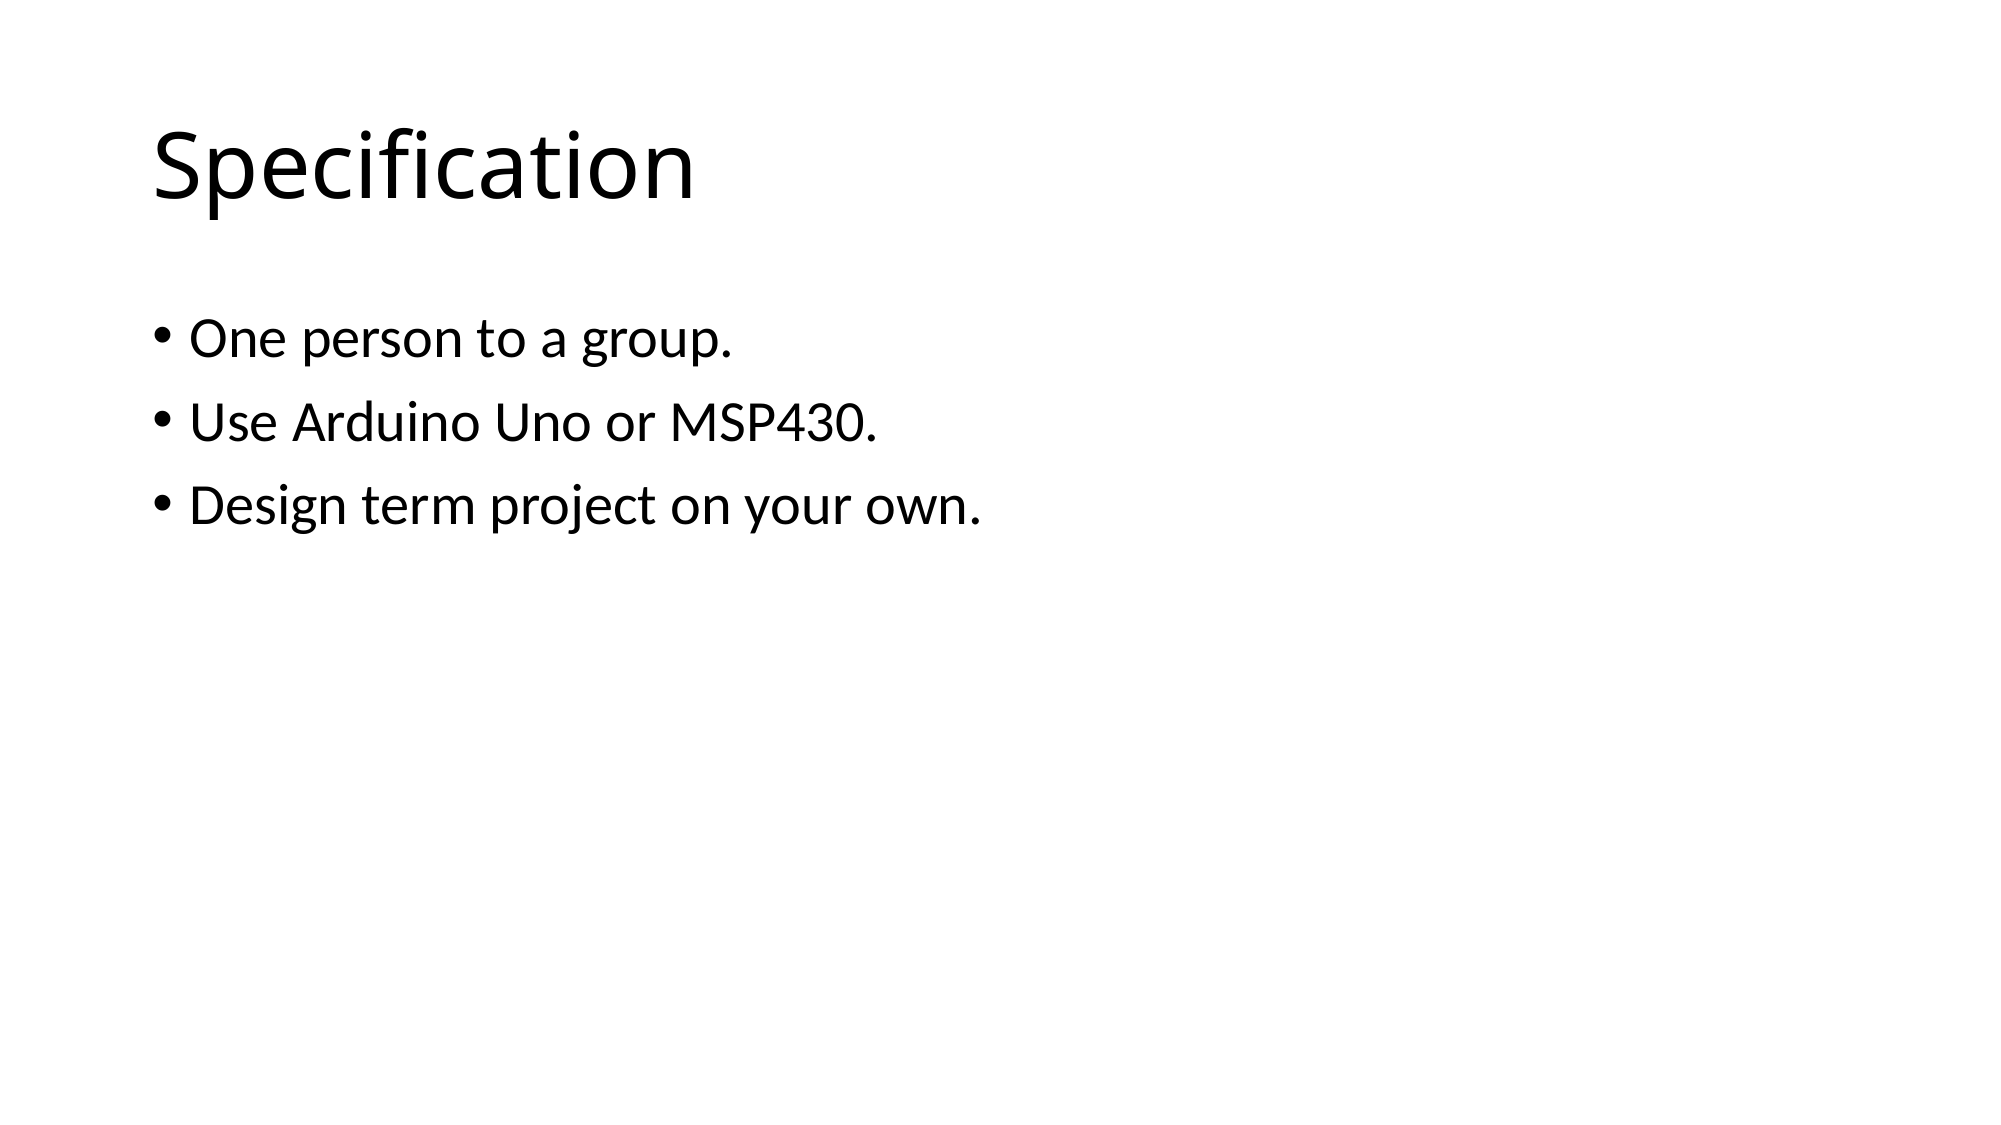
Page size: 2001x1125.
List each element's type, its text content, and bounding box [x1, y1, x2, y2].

list One person to a group. Use Arduino Uno or MSP430. Design term project on your own. [137, 299, 1863, 1014]
title Specification [137, 59, 1863, 278]
